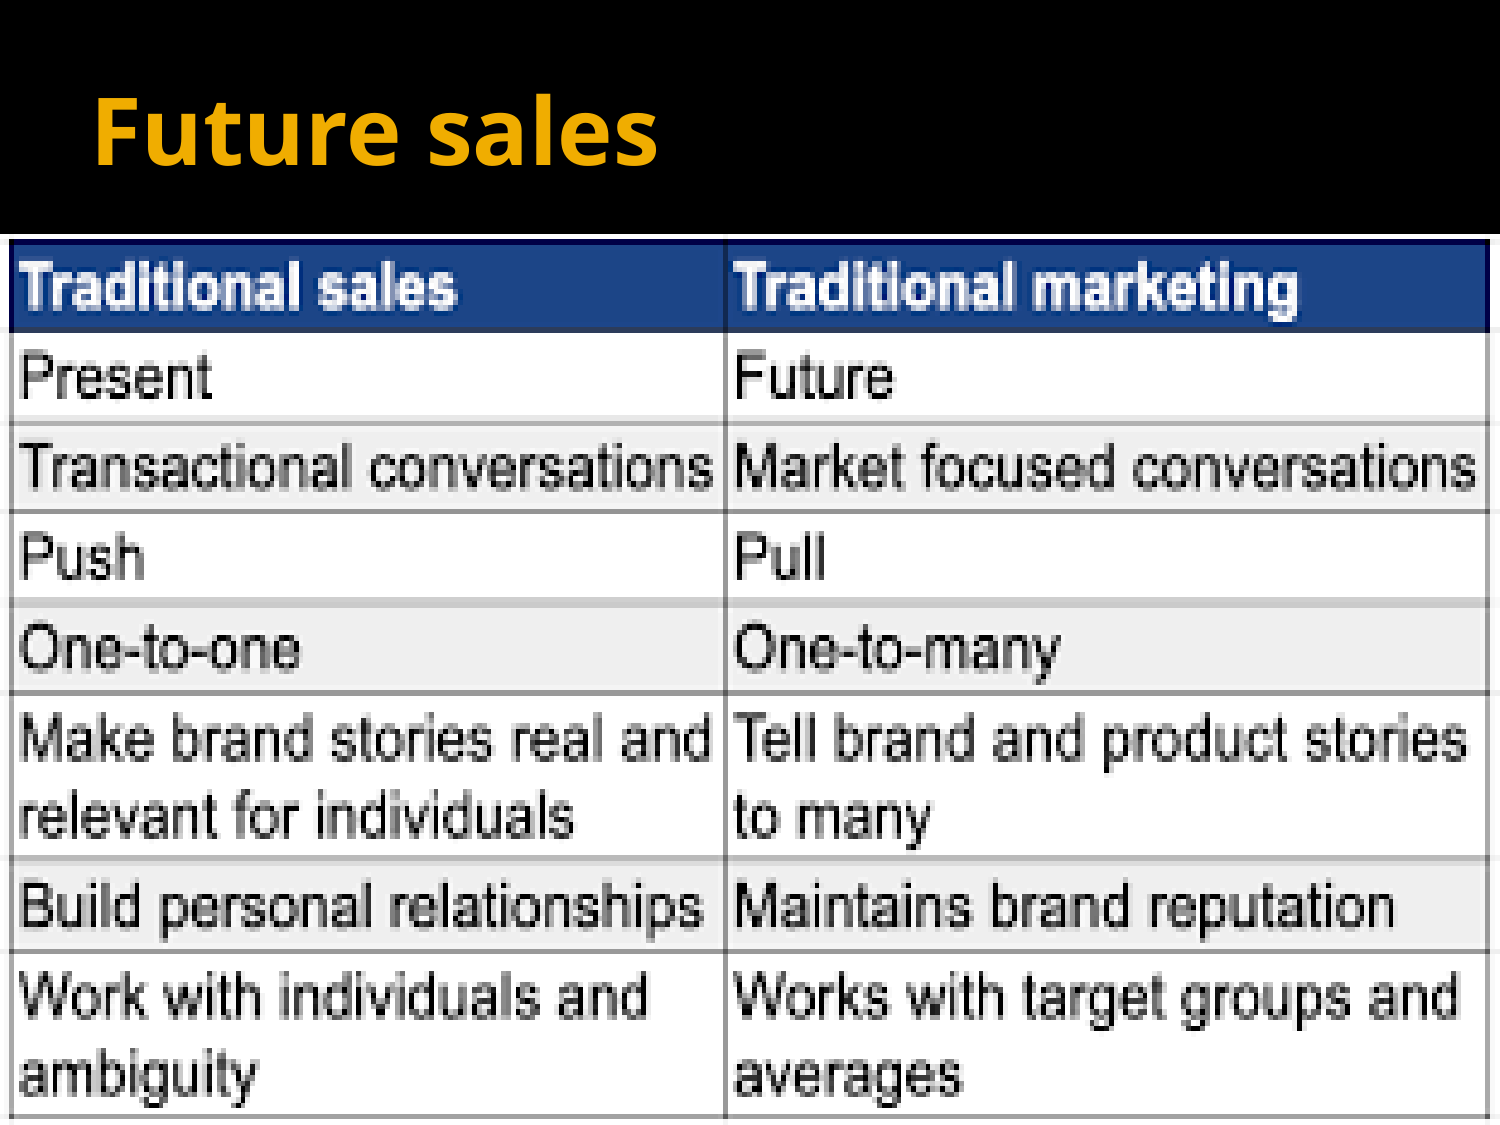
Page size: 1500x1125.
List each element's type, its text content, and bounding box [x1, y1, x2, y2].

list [0, 234, 1500, 1125]
title Future sales [75, 25, 1425, 231]
